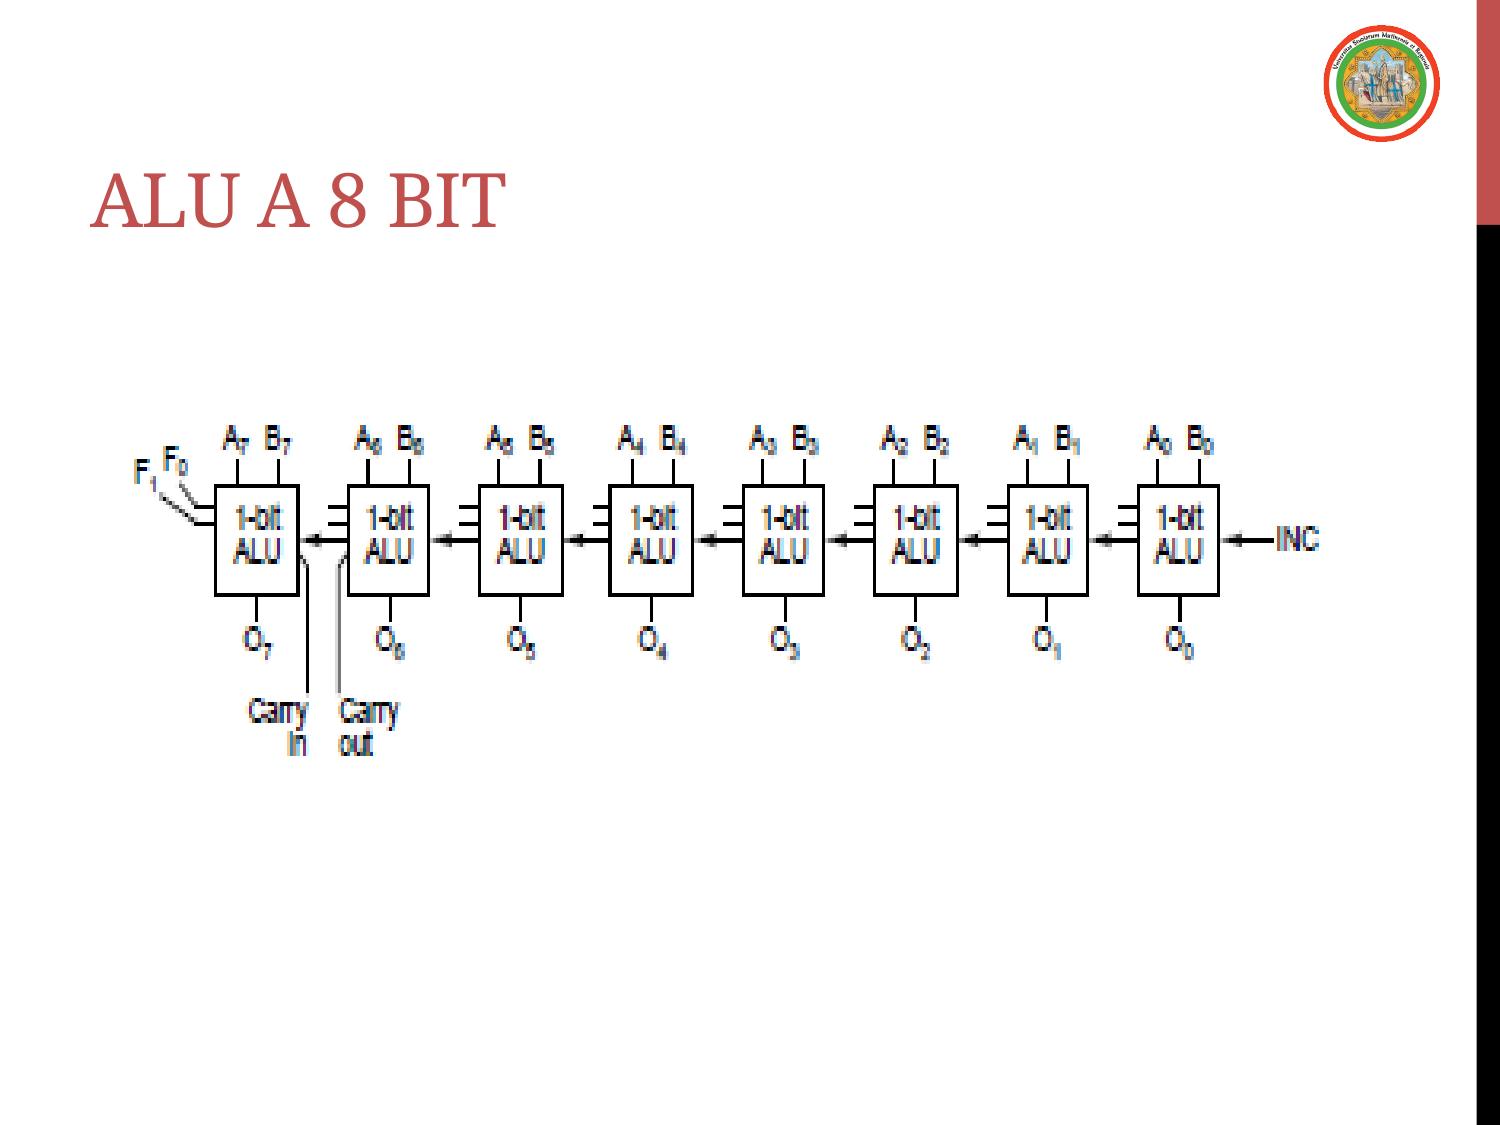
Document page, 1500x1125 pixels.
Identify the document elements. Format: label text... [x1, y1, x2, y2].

picture [1316, 18, 1447, 149]
title ALU a 8 bit [75, 25, 1025, 250]
picture [57, 362, 1384, 782]
